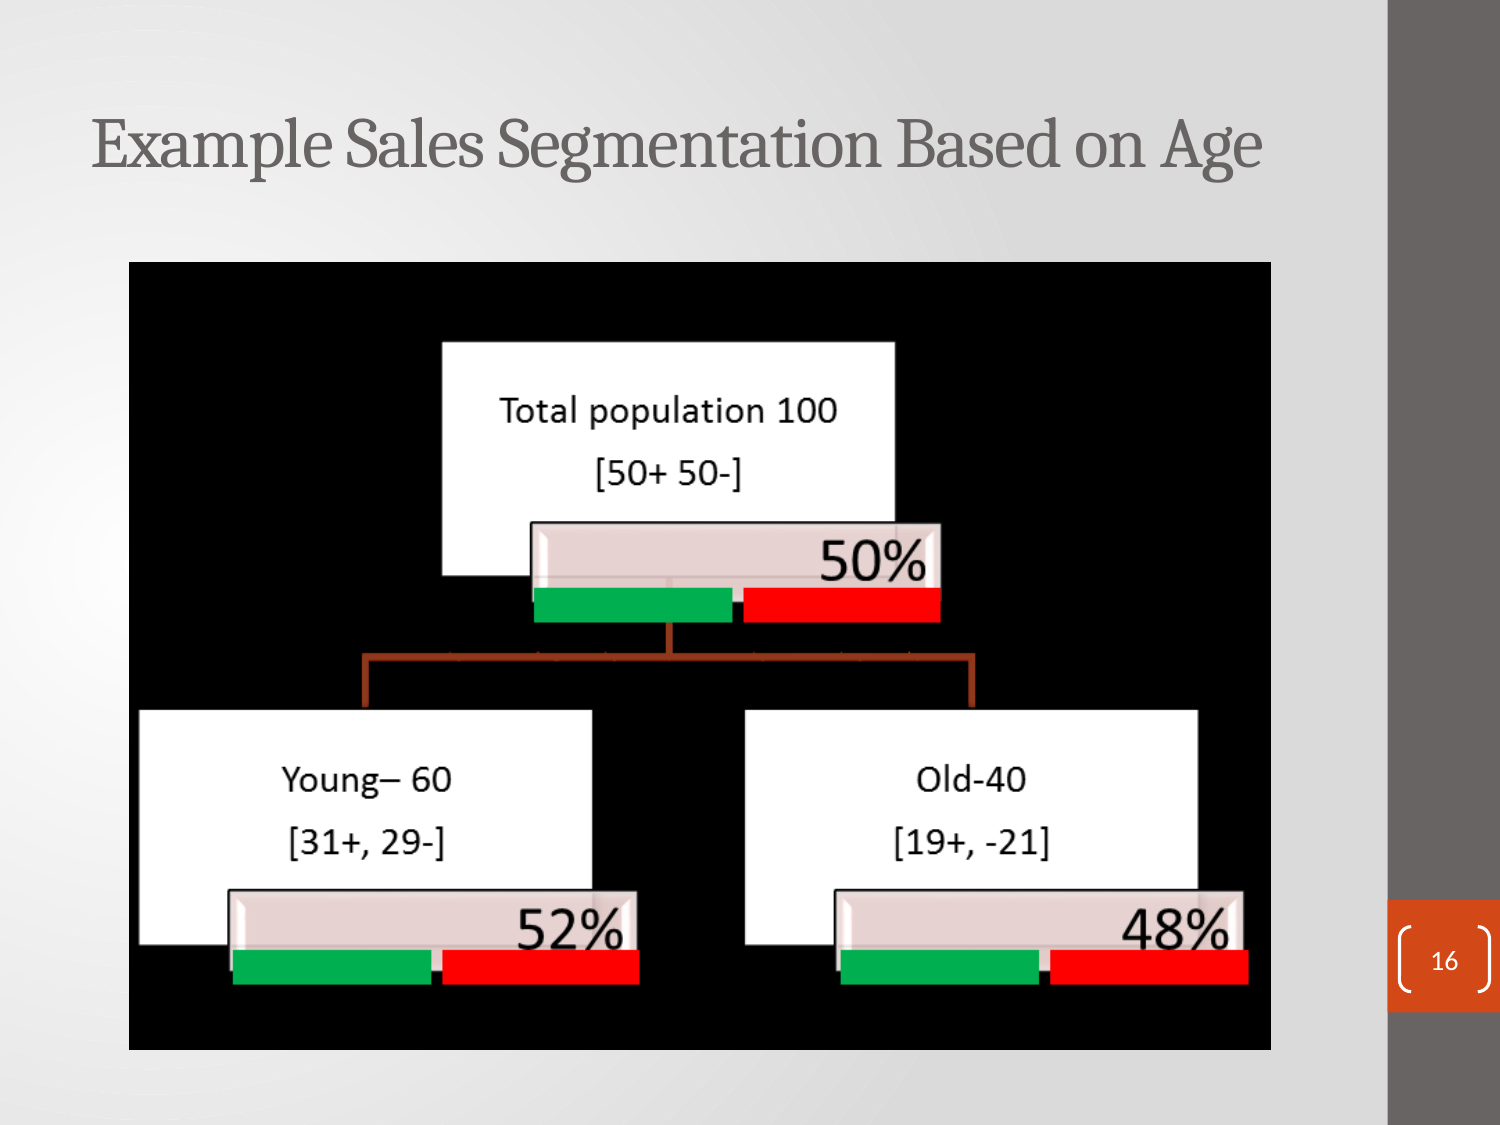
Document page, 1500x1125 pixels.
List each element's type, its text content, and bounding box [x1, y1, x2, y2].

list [128, 261, 1271, 1051]
slide_number 16 [1397, 925, 1492, 994]
title Example Sales Segmentation Based on Age [75, 45, 1325, 233]
